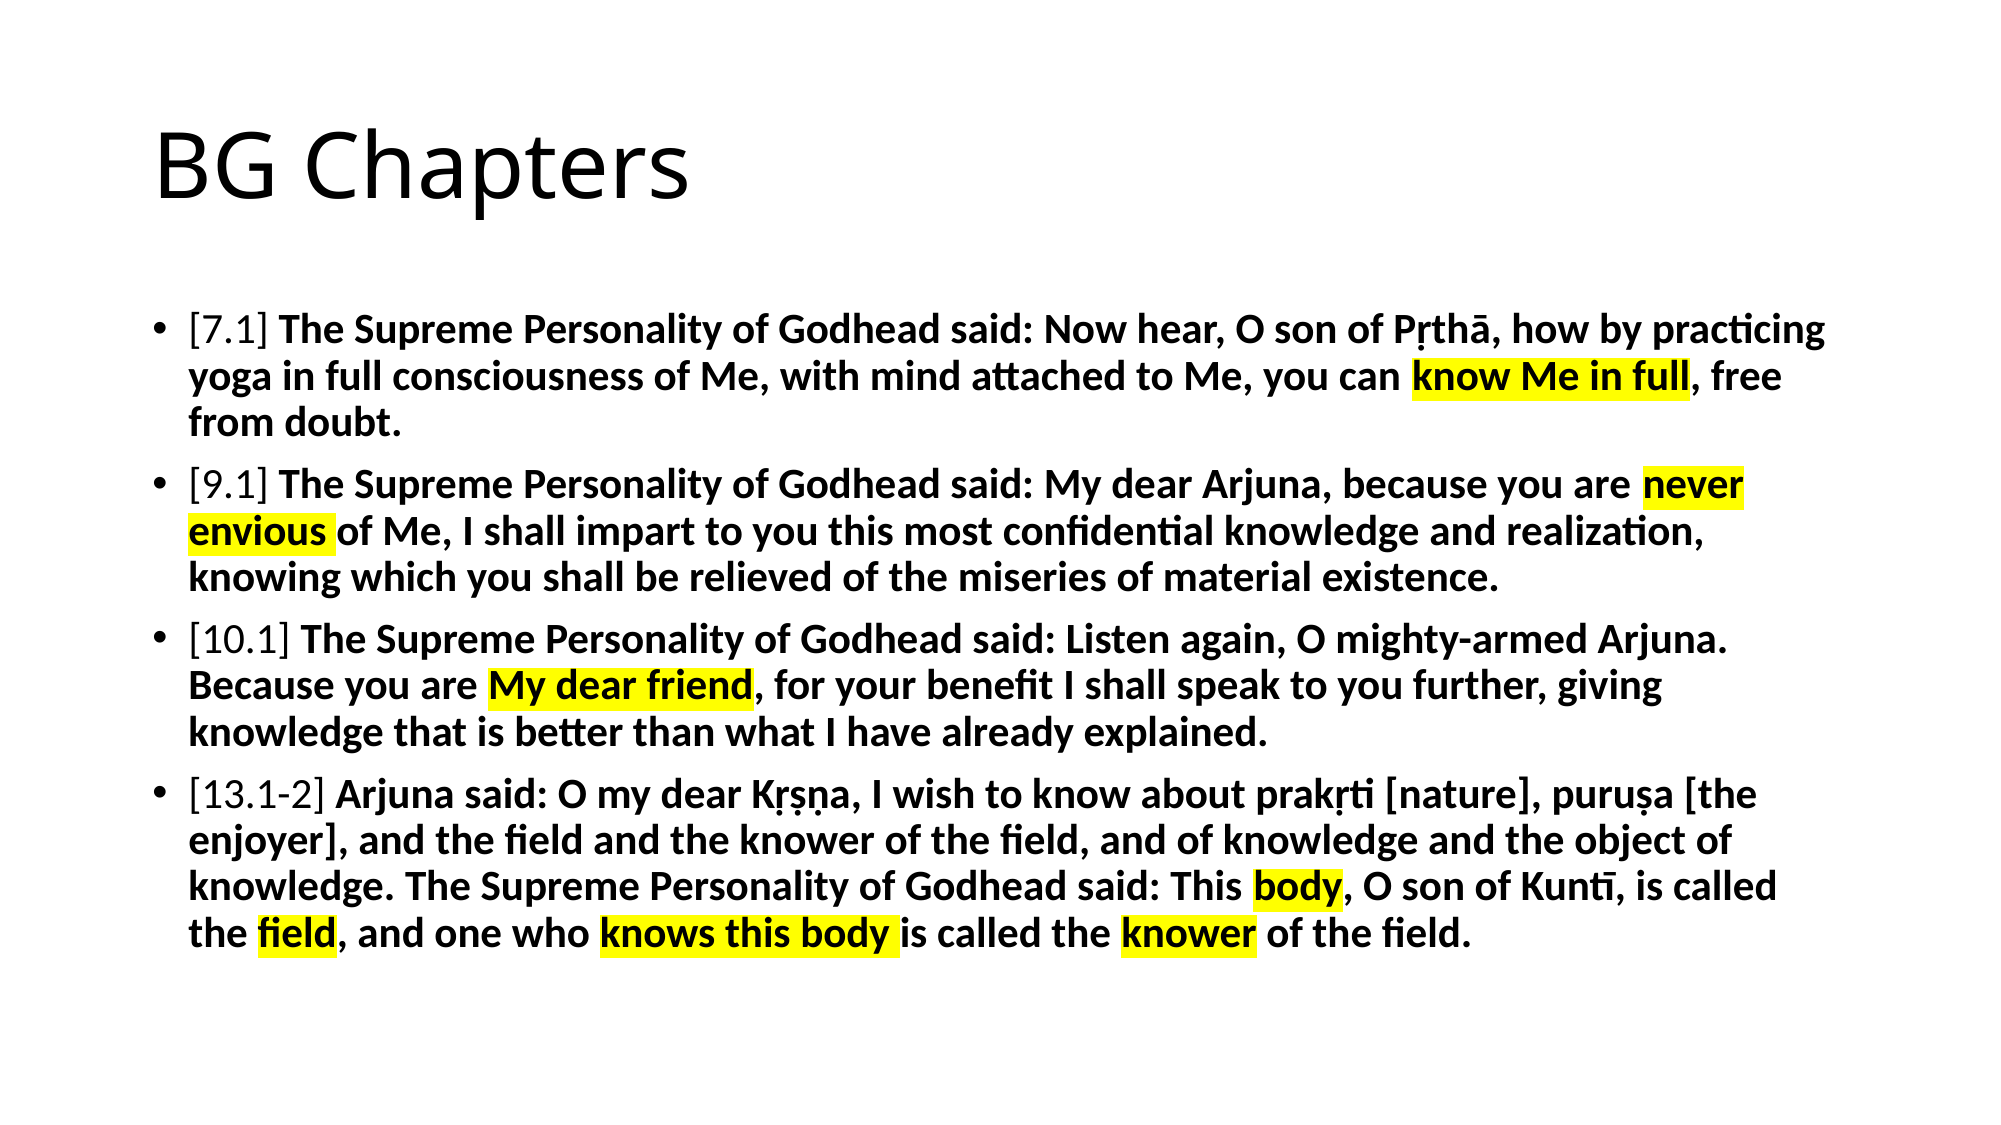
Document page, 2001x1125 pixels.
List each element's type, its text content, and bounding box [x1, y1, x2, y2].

list [7.1] The Supreme Personality of Godhead said: Now hear, O son of Pṛthā, how by practicing yoga in full consciousness of Me, with mind attached to Me, you can know Me in full, free from doubt. [9.1] The Supreme Personality of Godhead said: My dear Arjuna, because you are never envious of Me, I shall impart to you this most confidential knowledge and realization, knowing which you shall be relieved of the miseries of material existence. [10.1] The Supreme Personality of Godhead said: Listen again, O mighty-armed Arjuna. Because you are My dear friend, for your benefit I shall speak to you further, giving knowledge that is better than what I have already explained. [13.1-2] Arjuna said: O my dear Kṛṣṇa, I wish to know about prakṛti [nature], puruṣa [the enjoyer], and the field and the knower of the field, and of knowledge and the object of knowledge. The Supreme Personality of Godhead said: This body, O son of Kuntī, is called the field, and one who knows this body is called the knower of the field. [137, 299, 1863, 1014]
title BG Chapters [137, 59, 1863, 278]
